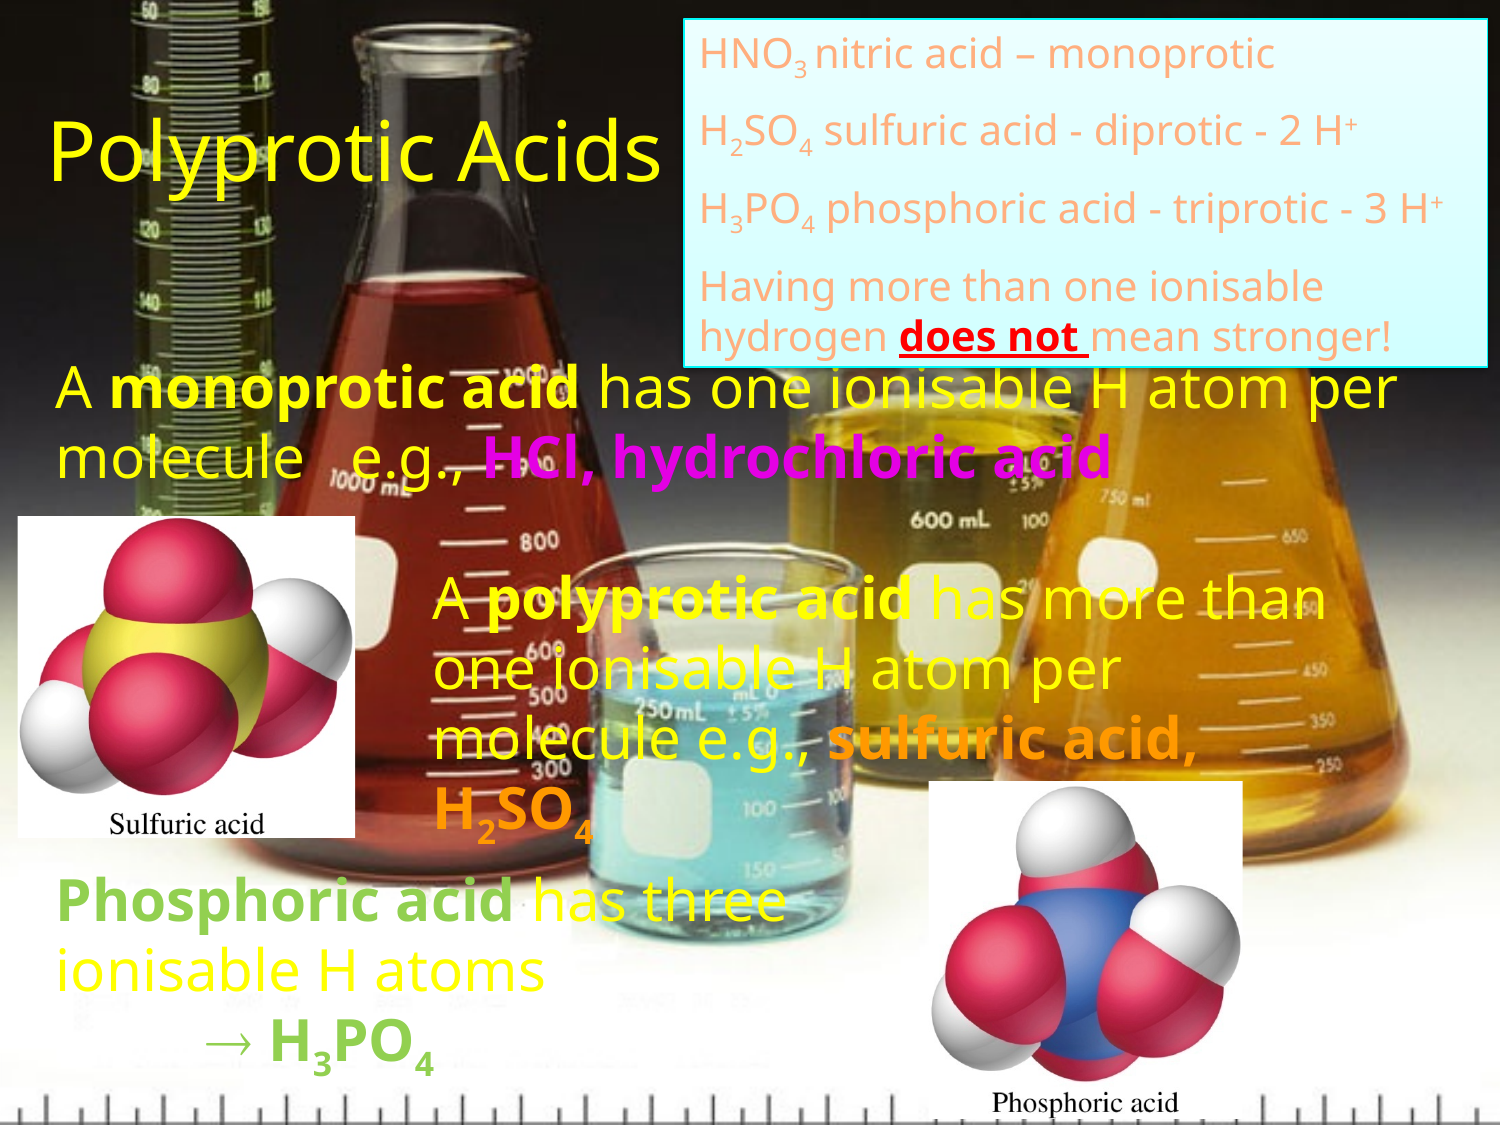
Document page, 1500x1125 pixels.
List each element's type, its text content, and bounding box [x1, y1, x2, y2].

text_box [17, 516, 1376, 838]
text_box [40, 846, 1243, 1119]
text_box HNO3 nitric acid – monoprotic H2SO4 sulfuric acid - diprotic - 2 H+ H3PO4 phosphoric acid - triprotic - 3 H+ Having more than one ionisable hydrogen does not mean stronger! [683, 18, 1488, 368]
title Polyprotic Acids [0, 54, 678, 243]
picture [0, 0, 1500, 1125]
text_box A monoprotic acid has one ionisable H atom per molecule e.g., HCl, hydrochloric acid [41, 343, 1447, 498]
